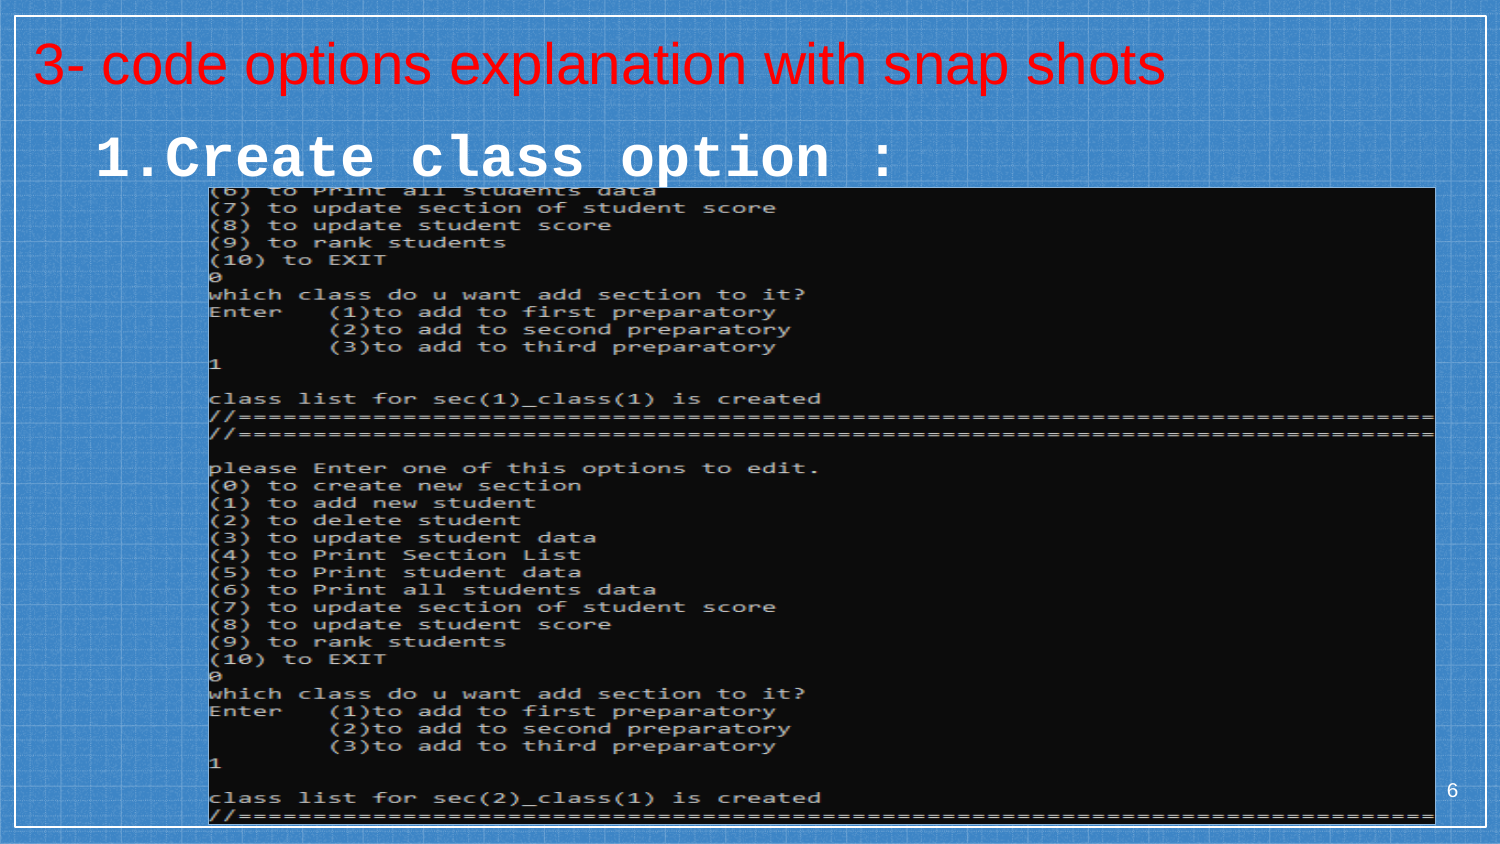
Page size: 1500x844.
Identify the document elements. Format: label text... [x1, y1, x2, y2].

text_box 3- code options explanation with snap shots [19, 19, 1370, 87]
picture [0, 0, 1500, 844]
text_box 1.Create class option : [80, 68, 1483, 213]
slide_number 6 [1440, 761, 1474, 810]
